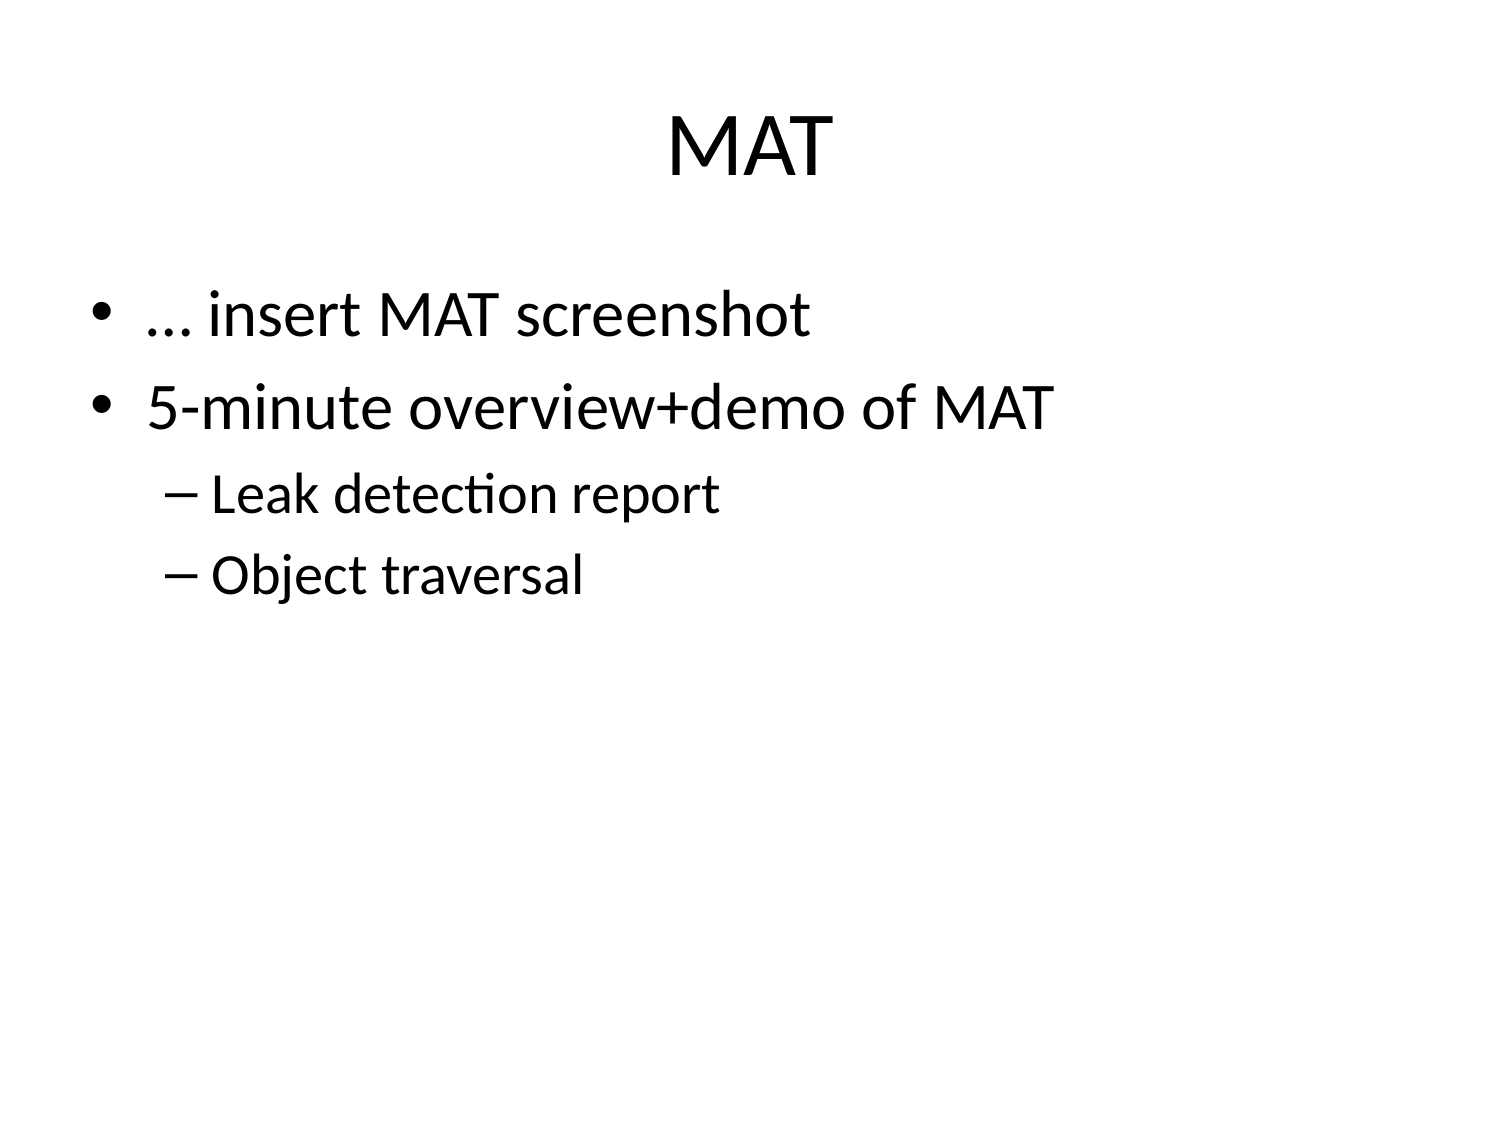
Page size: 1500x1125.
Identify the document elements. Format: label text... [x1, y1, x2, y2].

title MAT [75, 45, 1425, 233]
list … insert MAT screenshot 5-minute overview+demo of MAT Leak detection report Object traversal [75, 262, 1425, 1005]
